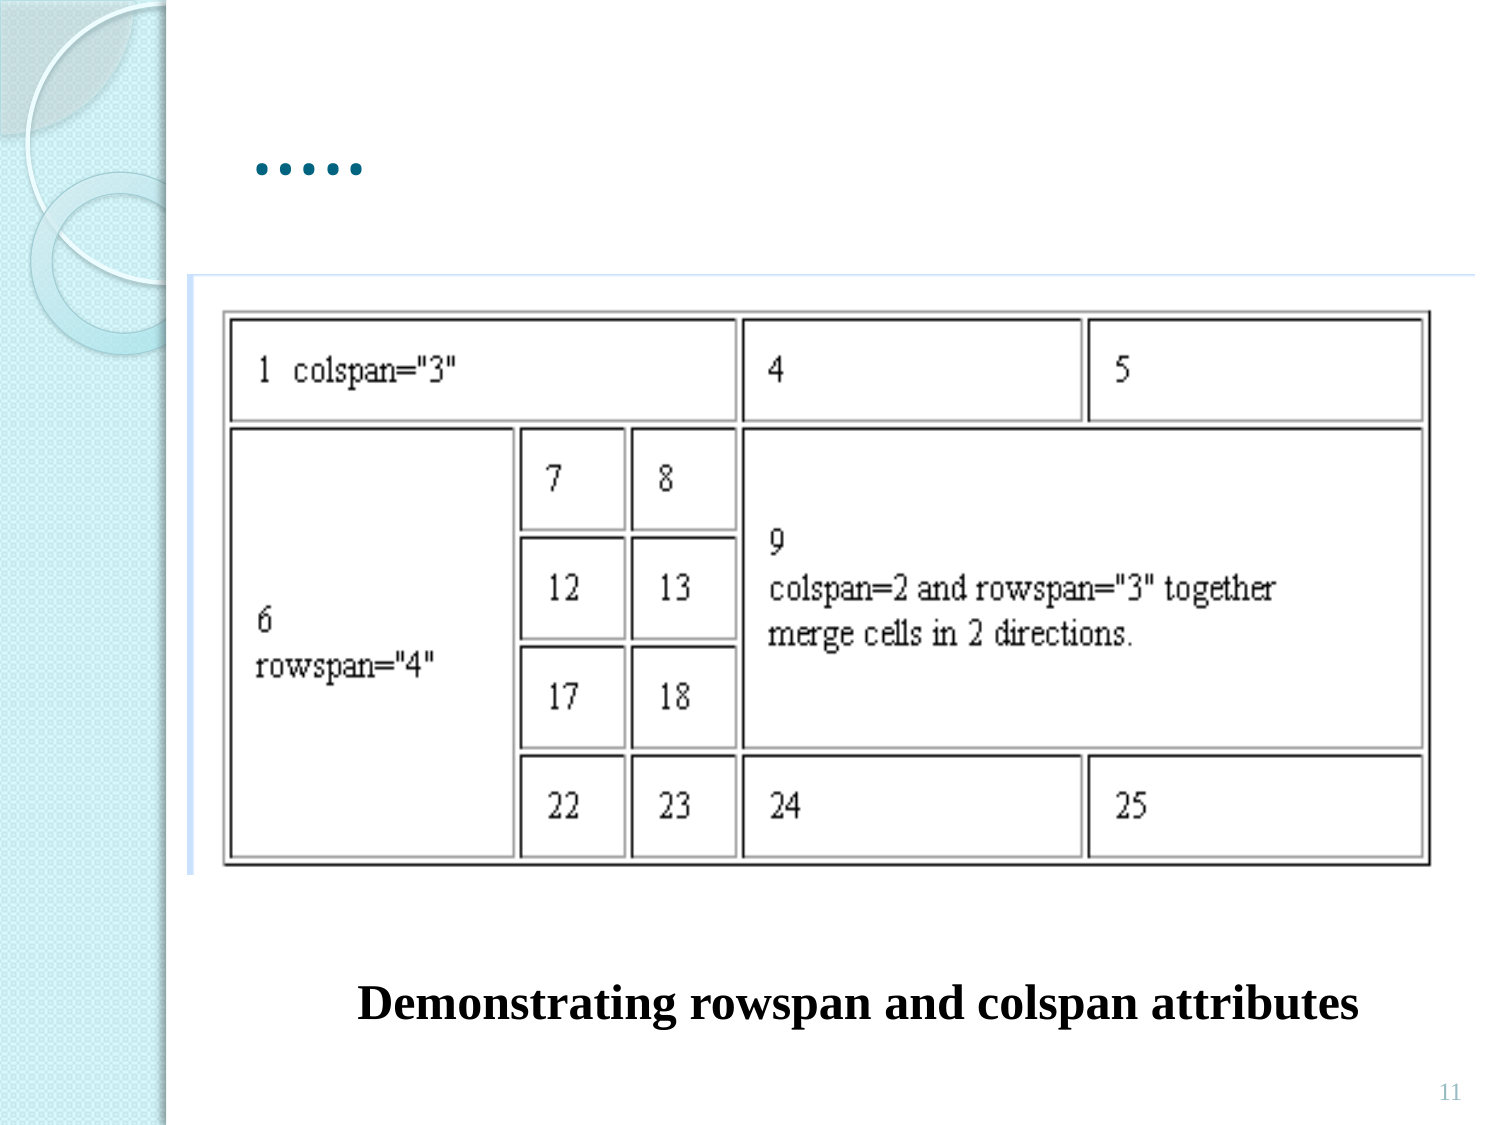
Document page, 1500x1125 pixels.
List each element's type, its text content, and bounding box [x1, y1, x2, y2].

text_box Demonstrating rowspan and colspan attributes [342, 962, 1375, 1038]
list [187, 274, 1476, 876]
title ….. [235, 45, 1466, 233]
slide_number 11 [1413, 1034, 1488, 1113]
